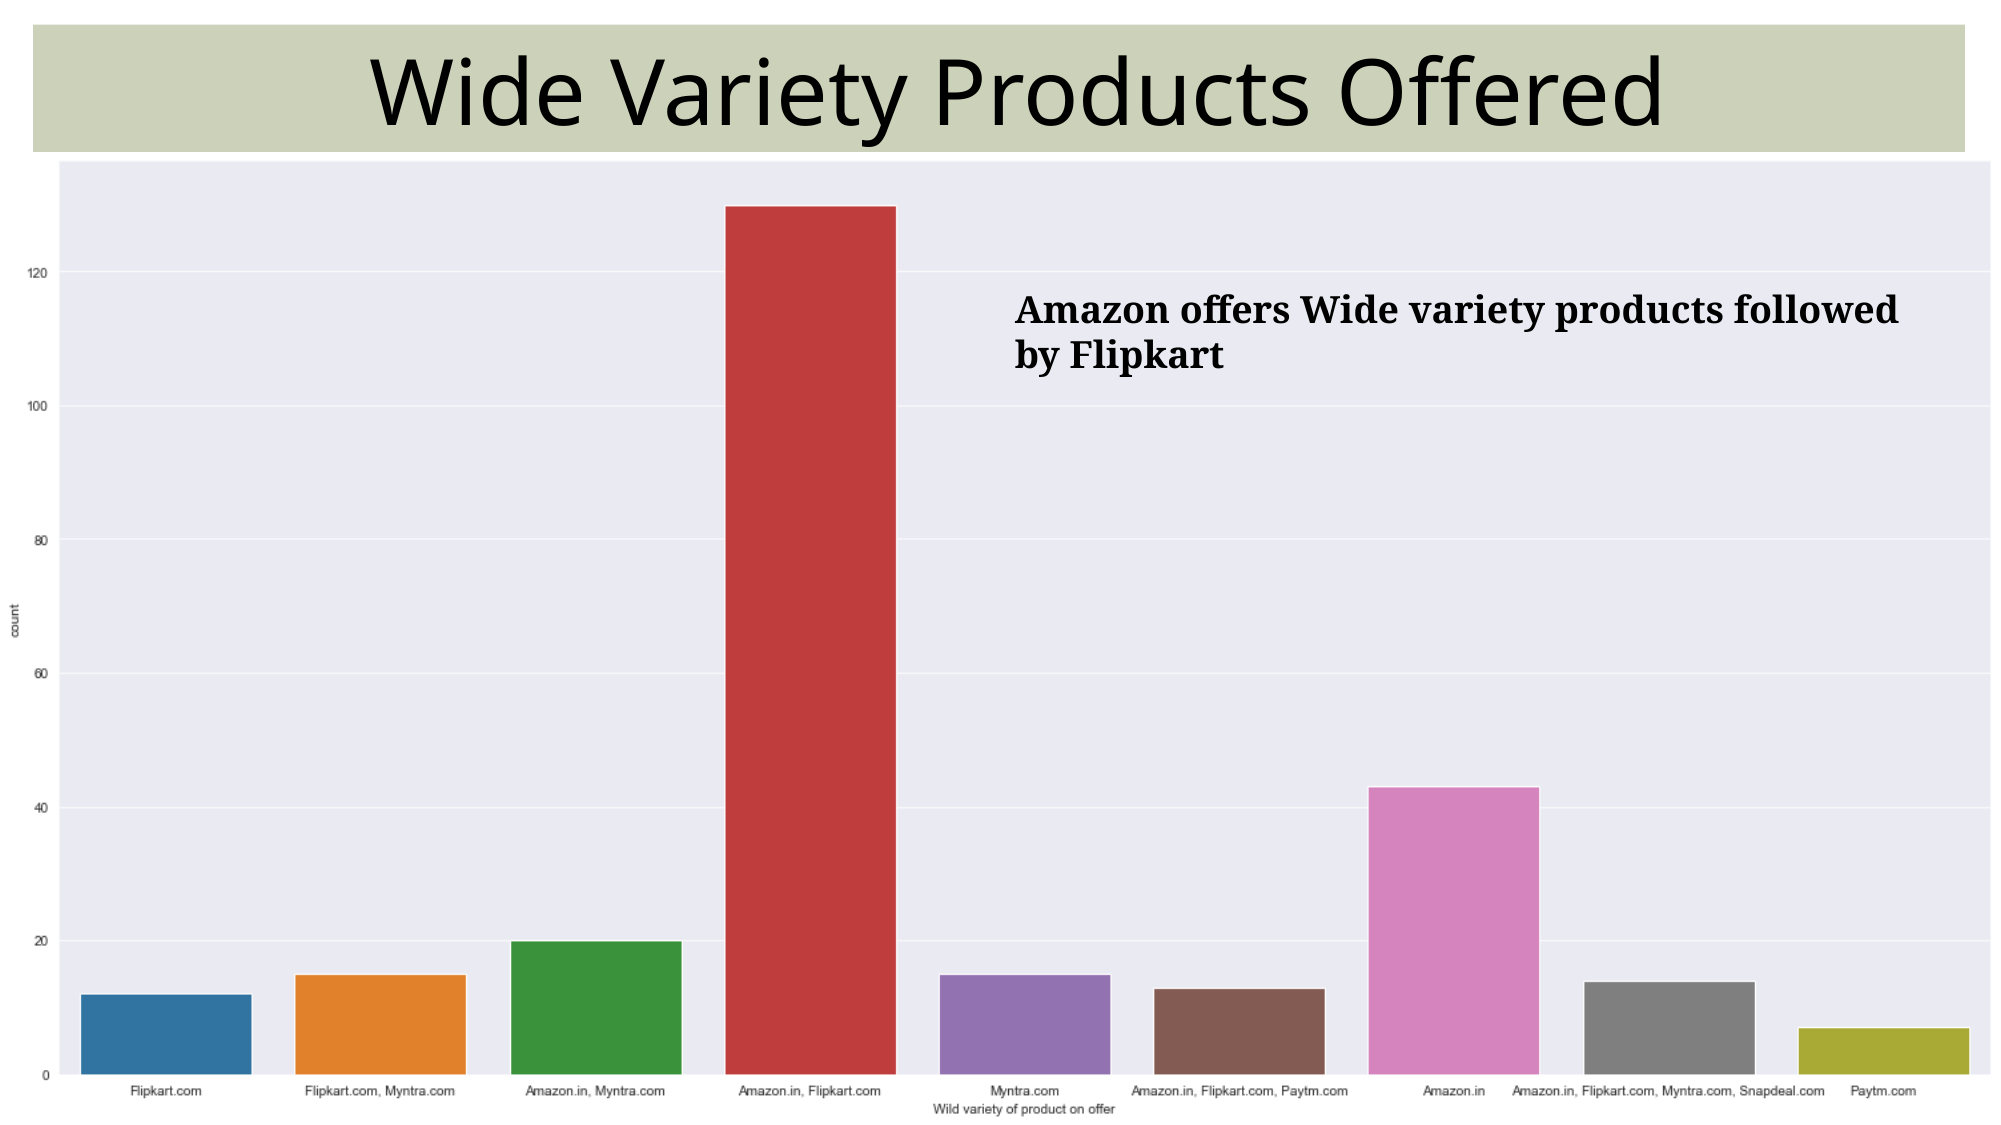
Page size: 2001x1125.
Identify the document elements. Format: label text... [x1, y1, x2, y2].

picture [0, 152, 2000, 1125]
text_box Wide Variety Products Offered [354, 26, 1689, 150]
